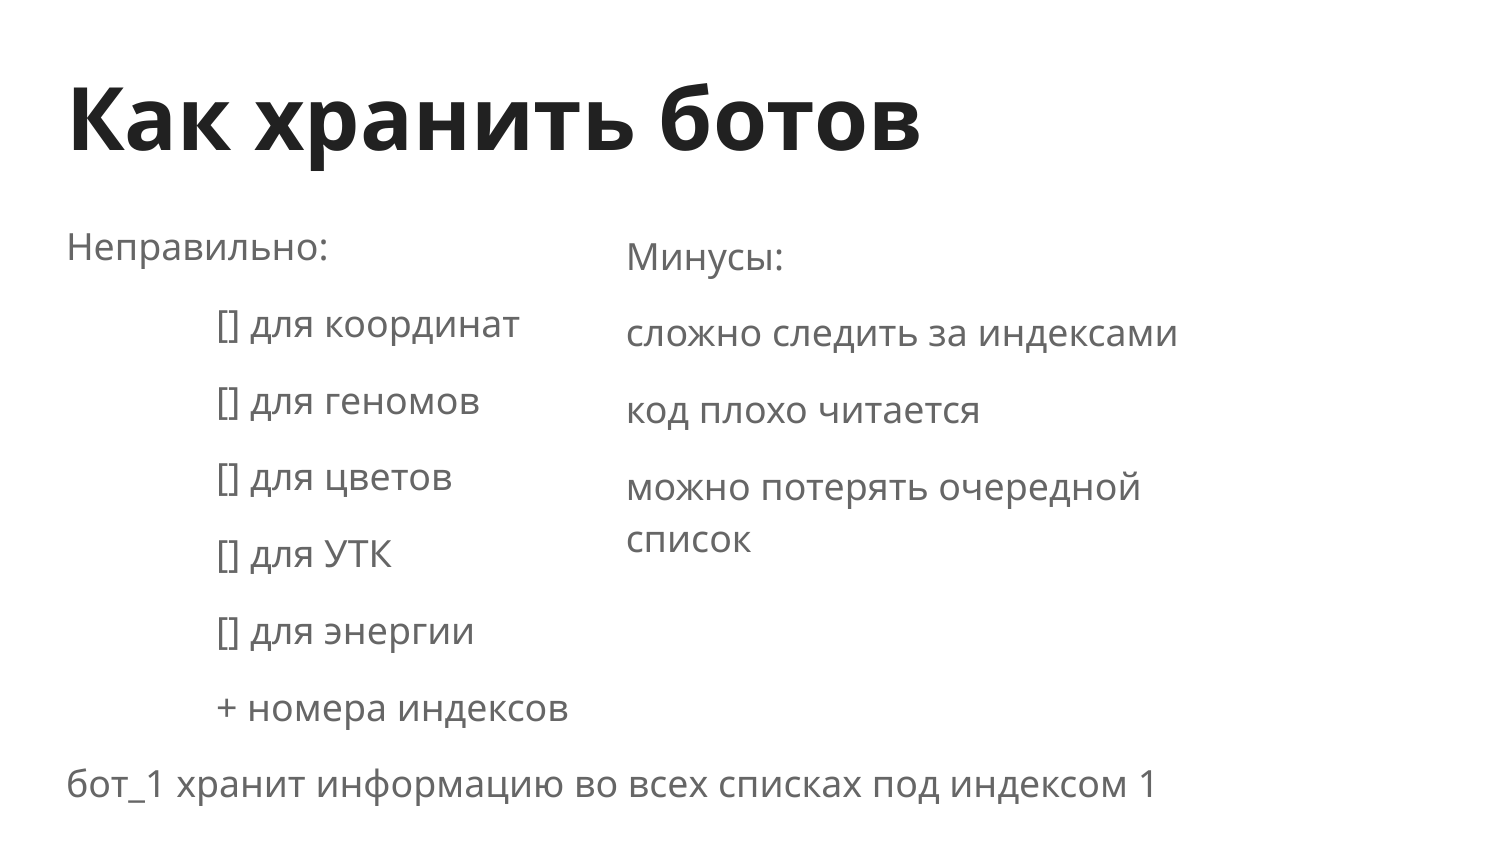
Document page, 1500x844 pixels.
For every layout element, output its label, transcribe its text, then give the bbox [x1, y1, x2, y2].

list Минусы: сложно следить за индексами код плохо читается можно потерять очередной список [610, 211, 1272, 716]
list Неправильно: [] для координат [] для геномов [] для цветов [] для УТК [] для энергии + номера индексов бот_1 хранит информацию во всех списках под индексом 1 [51, 201, 1449, 844]
title Как хранить ботов [51, 48, 1449, 201]
